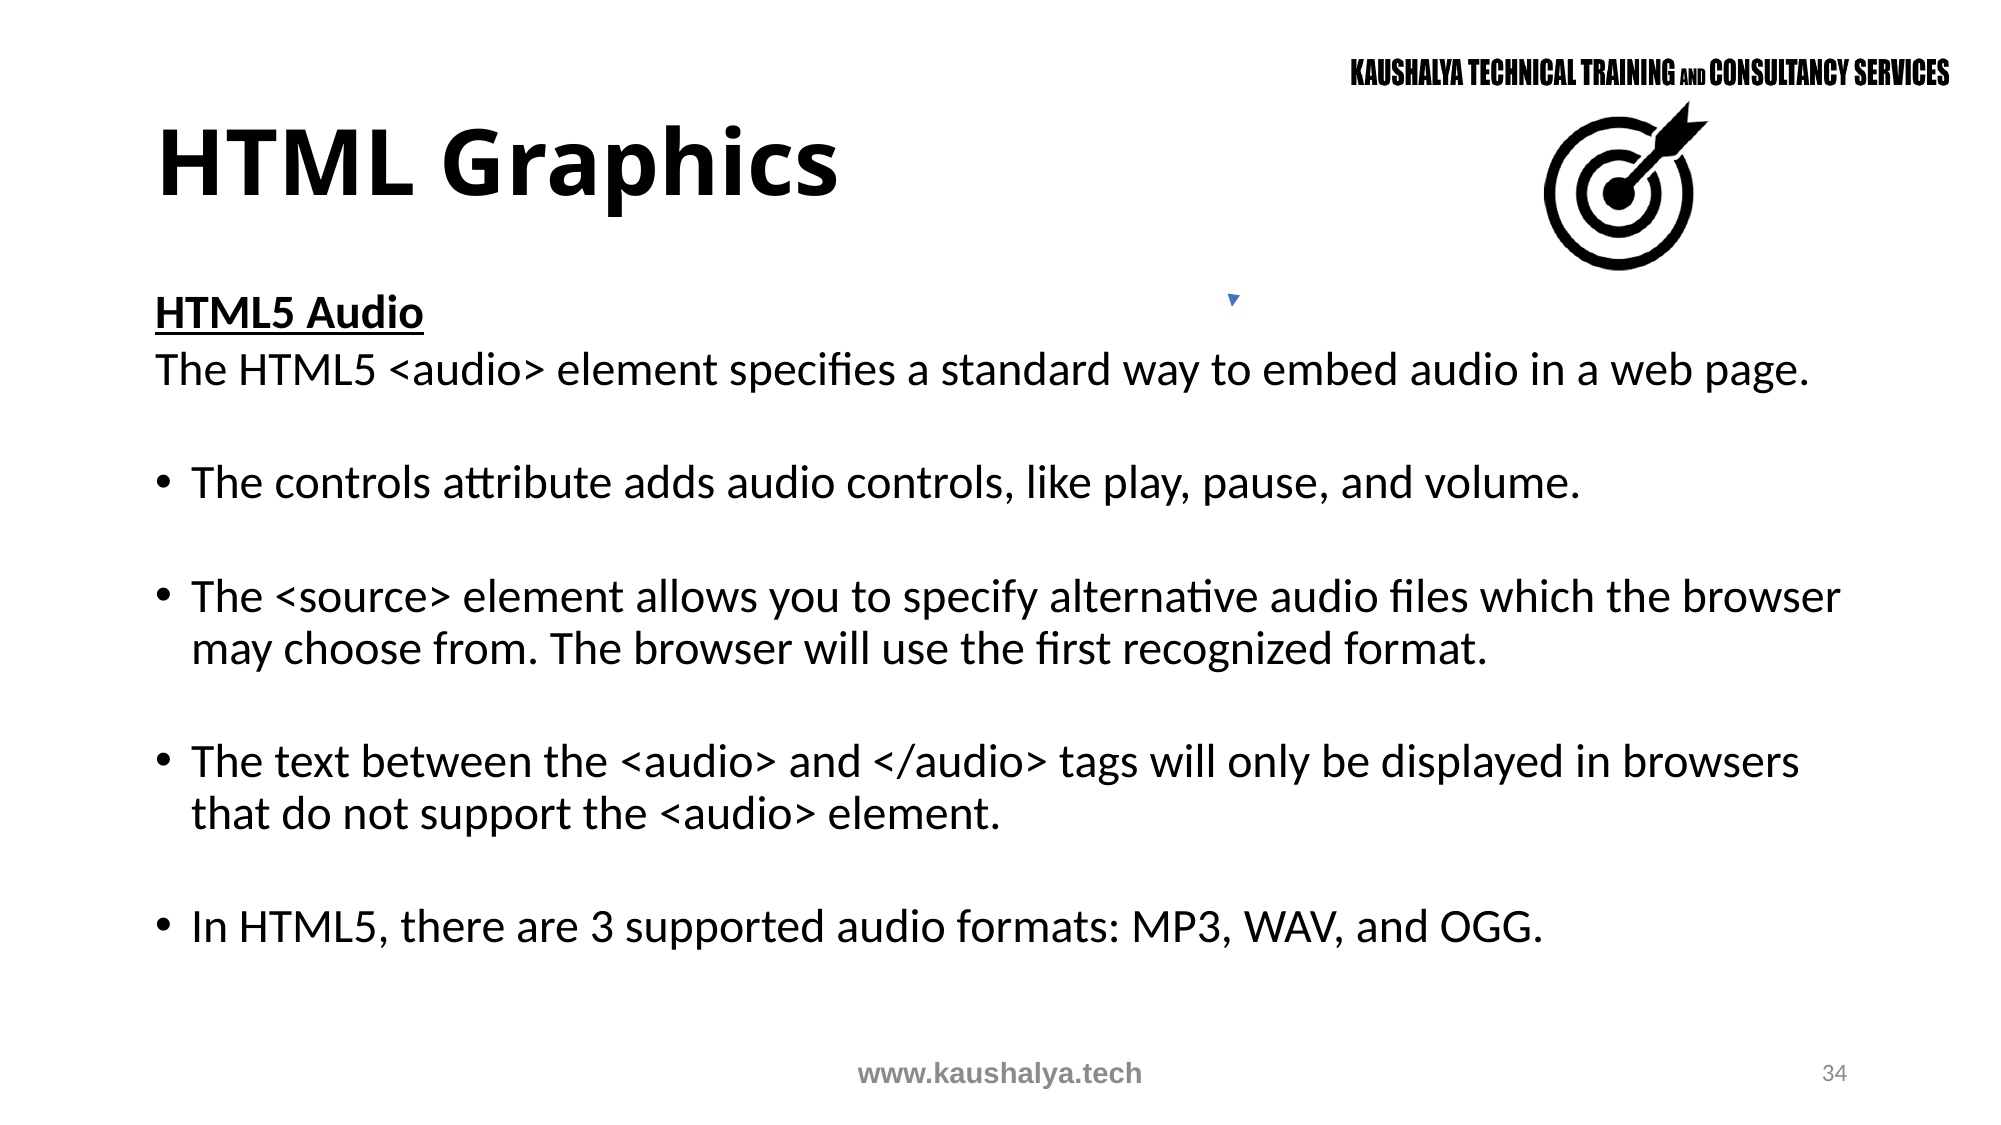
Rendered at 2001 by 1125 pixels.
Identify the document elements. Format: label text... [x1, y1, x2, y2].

list HTML5 Audio The HTML5 <audio> element specifies a standard way to embed audio in a web page. The controls attribute adds audio controls, like play, pause, and volume. The <source> element allows you to specify alternative audio files which the browser may choose from. The browser will use the first recognized format. The text between the <audio> and </audio> tags will only be displayed in browsers that do not support the <audio> element. In HTML5, there are 3 supported audio formats: MP3, WAV, and OGG. [140, 280, 1863, 1058]
picture [1320, 33, 1976, 280]
title HTML Graphics [140, 53, 1320, 278]
footer www.kaushalya.tech [663, 1041, 1338, 1103]
slide_number 34 [1413, 1041, 1863, 1103]
